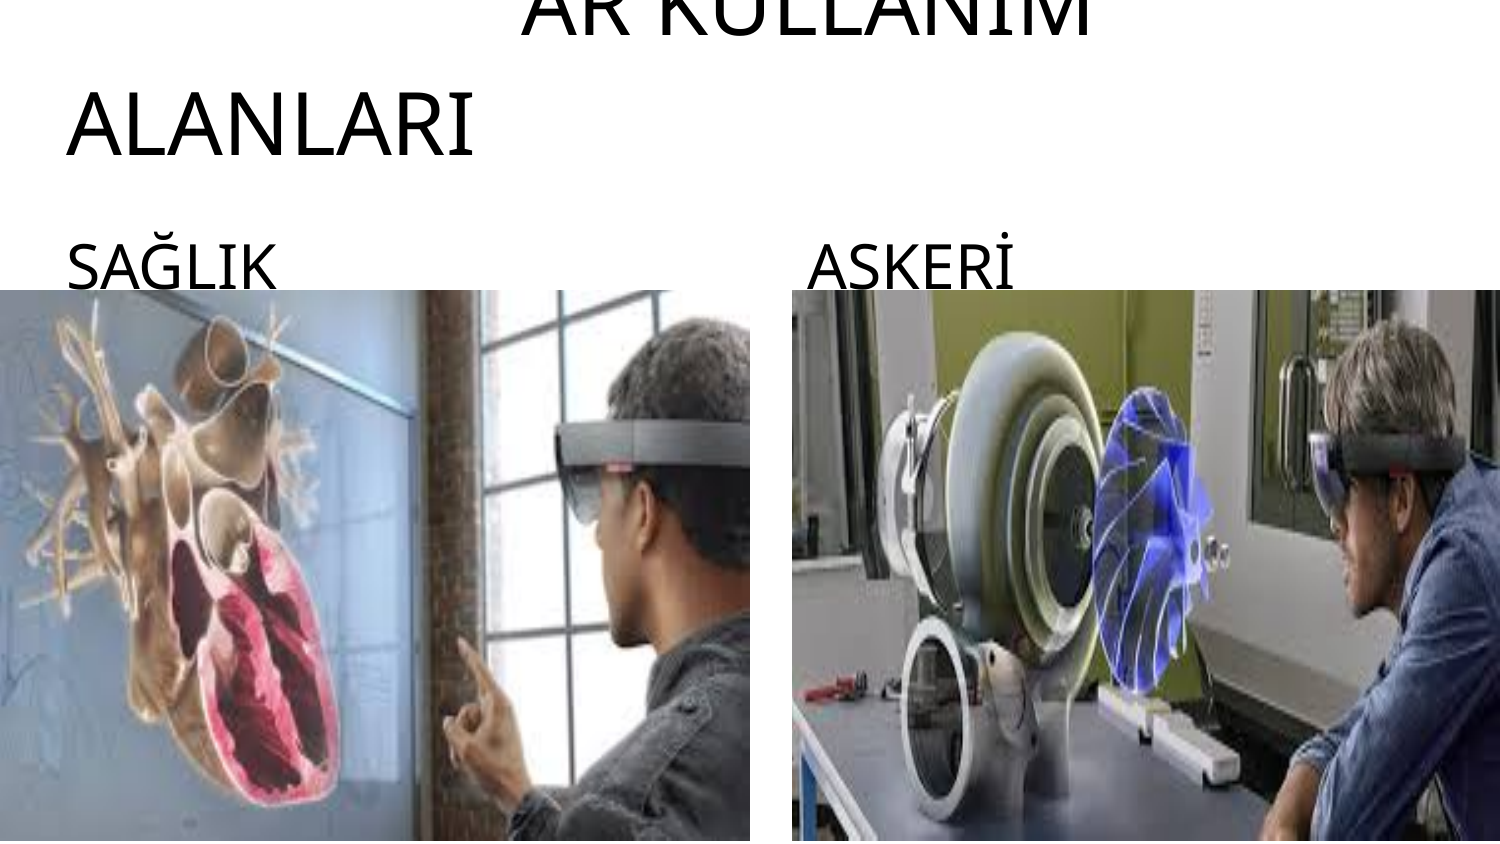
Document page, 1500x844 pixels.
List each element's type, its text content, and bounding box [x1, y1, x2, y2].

list ASKERİ [792, 200, 1449, 289]
list SAĞLIK [51, 200, 708, 288]
picture [792, 289, 1500, 841]
title AR KULLANIM ALANLARI [51, 51, 1449, 189]
picture [0, 289, 751, 841]
